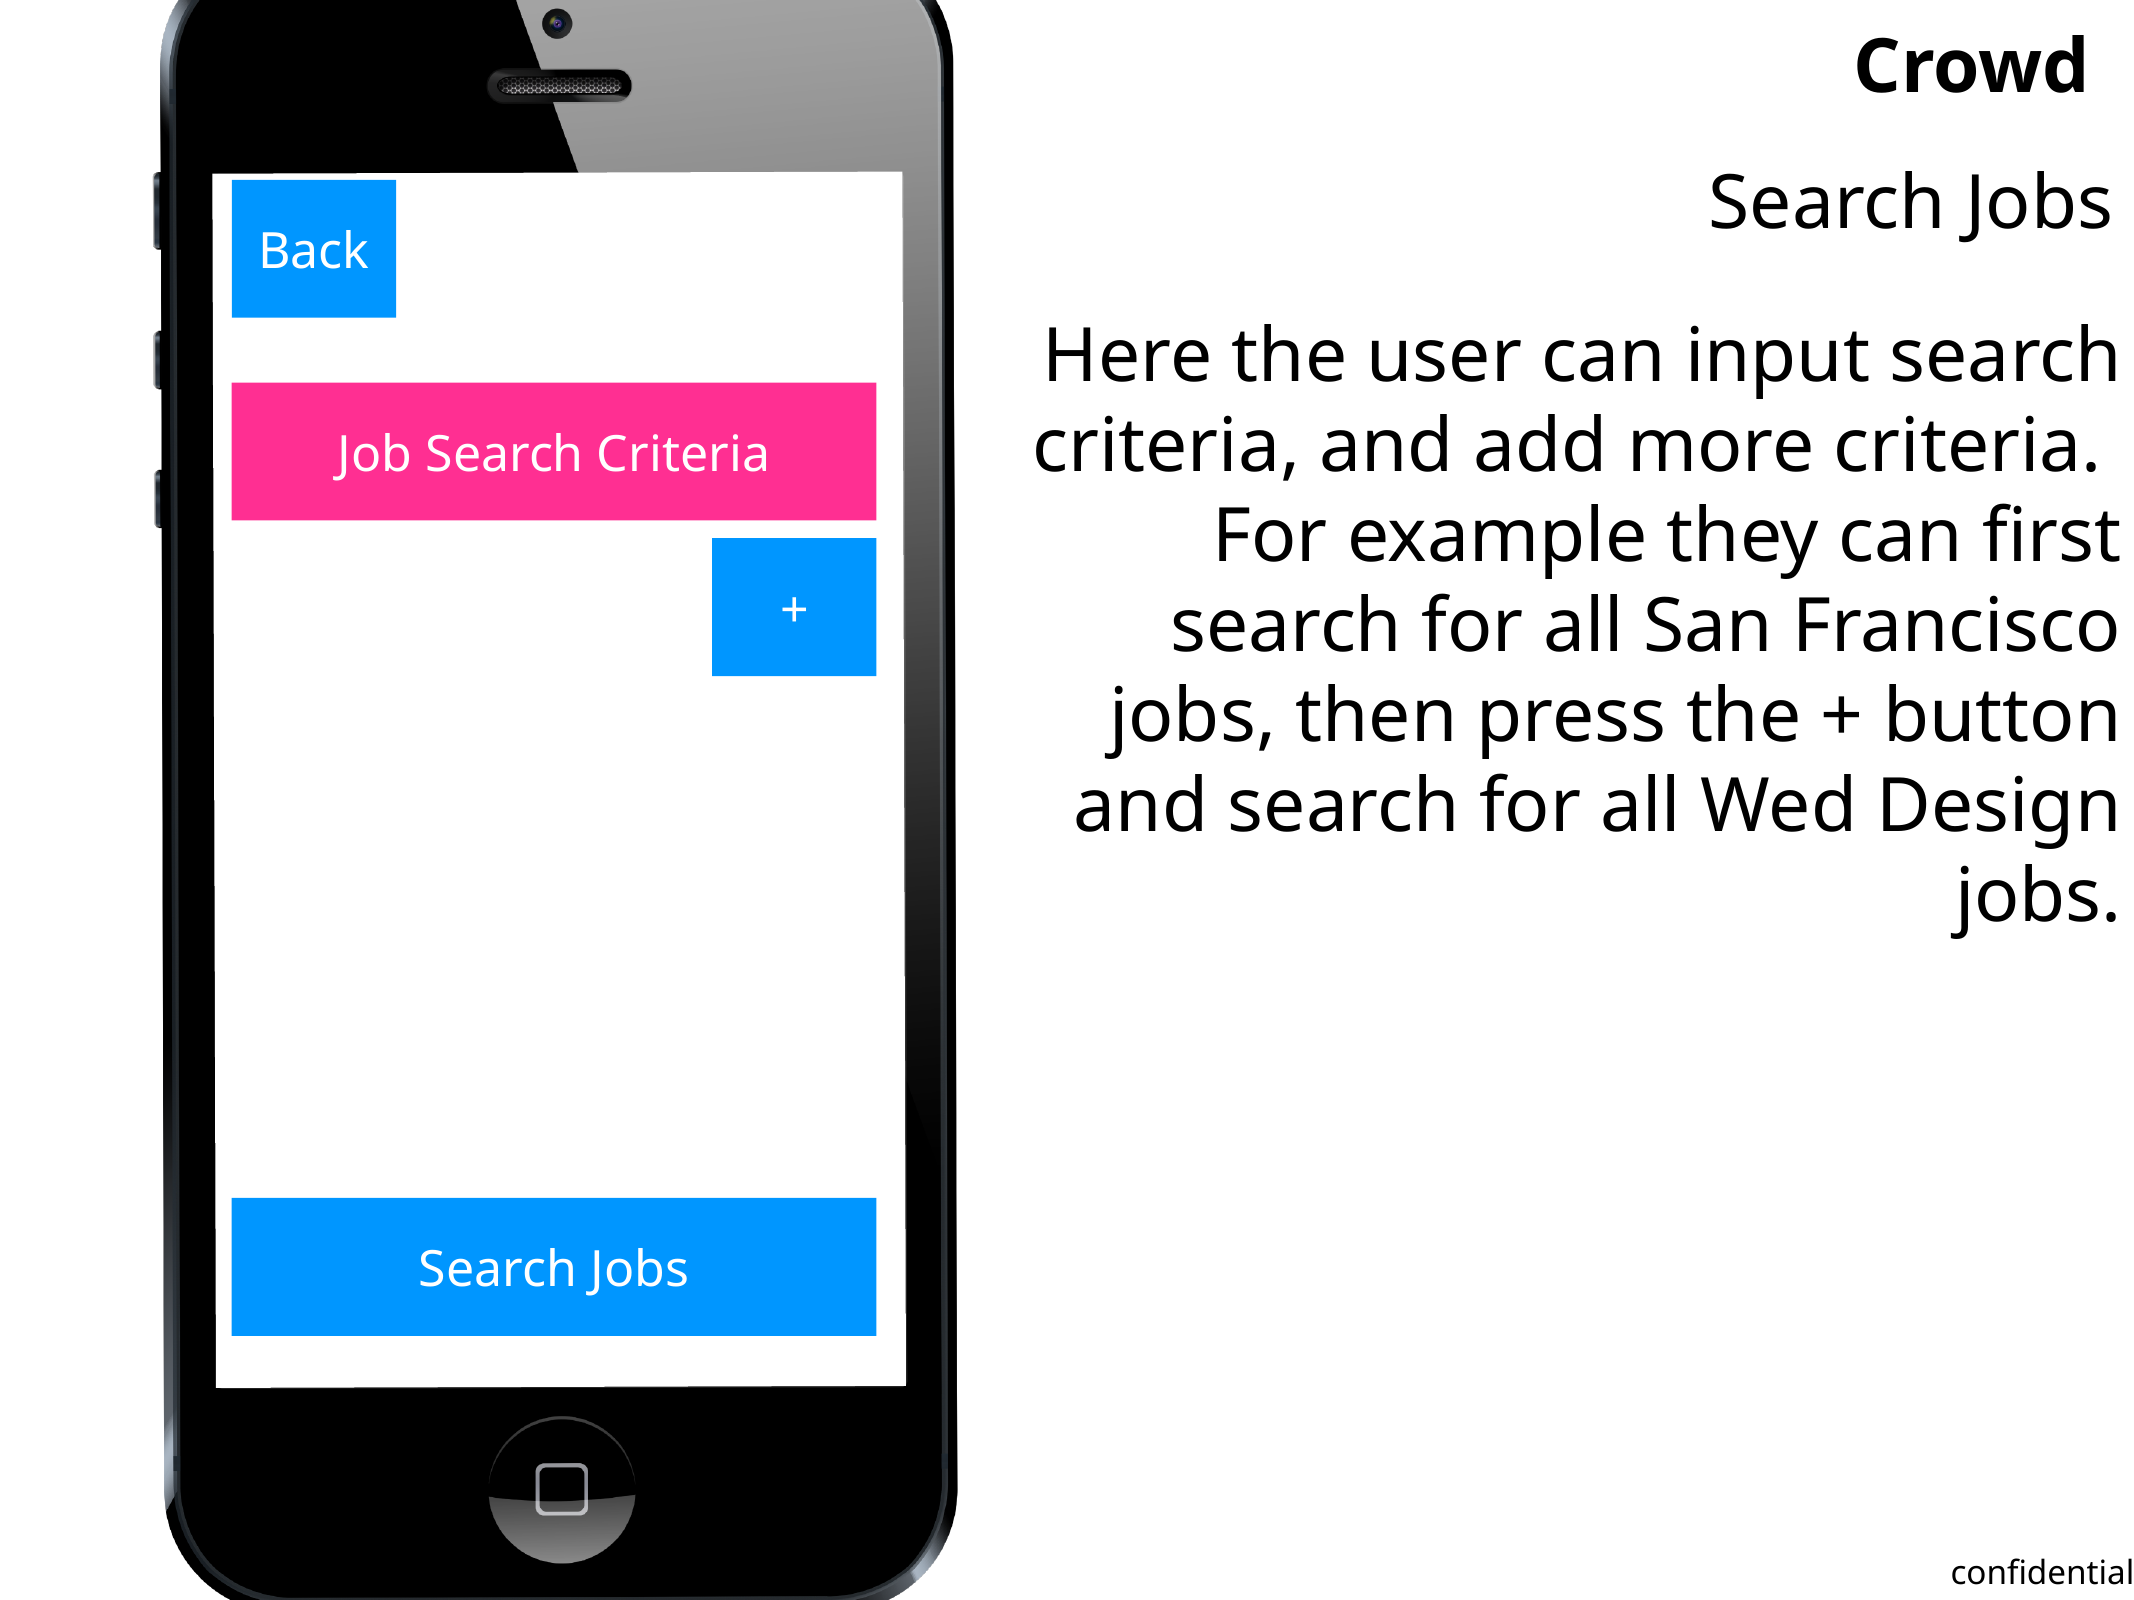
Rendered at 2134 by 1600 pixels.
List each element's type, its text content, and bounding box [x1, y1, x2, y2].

text_box Here the user can input search criteria, and add more criteria. For example they can first search for all San Francisco jobs, then press the + button and search for all Wed Design jobs. [995, 306, 2122, 937]
text_box + [712, 538, 877, 677]
text_box Back [231, 179, 397, 318]
text_box Search Jobs [231, 1197, 877, 1336]
text_box Job Search Criteria [231, 382, 877, 521]
text_box Search Jobs [995, 144, 2122, 252]
picture [95, 0, 1016, 1600]
